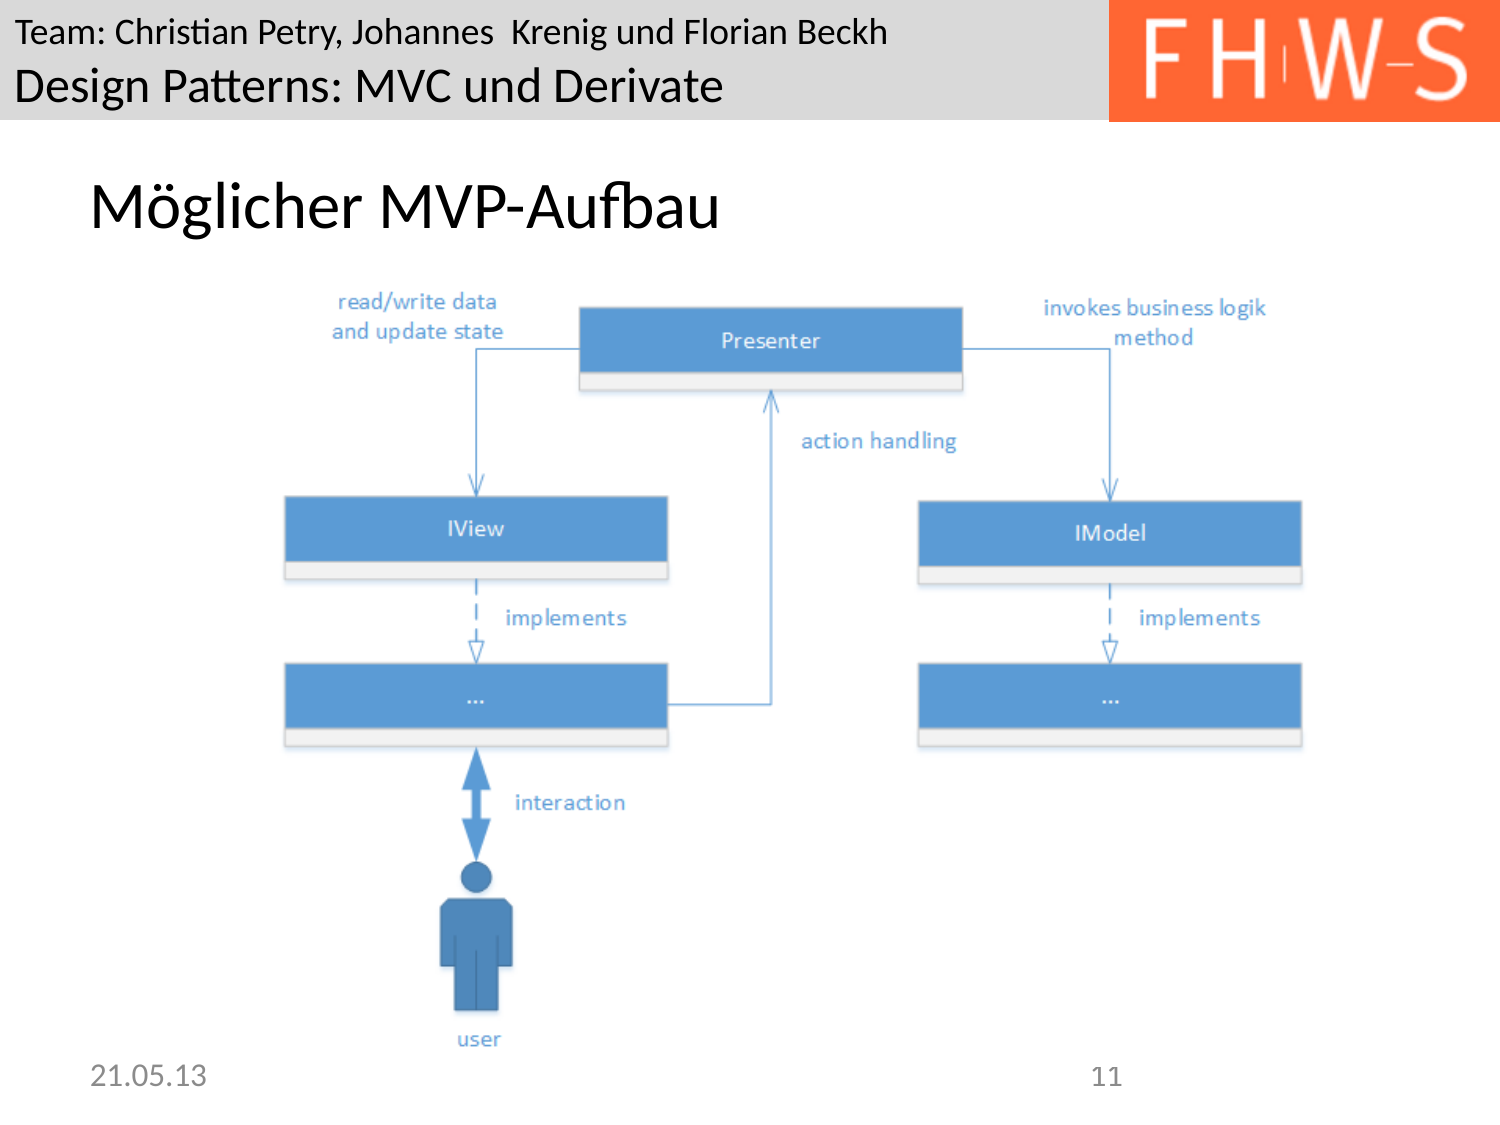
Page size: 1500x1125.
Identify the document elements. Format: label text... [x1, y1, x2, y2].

text_box 11 [1074, 1042, 1425, 1103]
picture [277, 278, 1311, 1067]
text_box 21.05.13 [74, 1042, 425, 1103]
text_box Möglicher MVP-Aufbau [75, 125, 1425, 279]
picture [1109, 0, 1500, 122]
